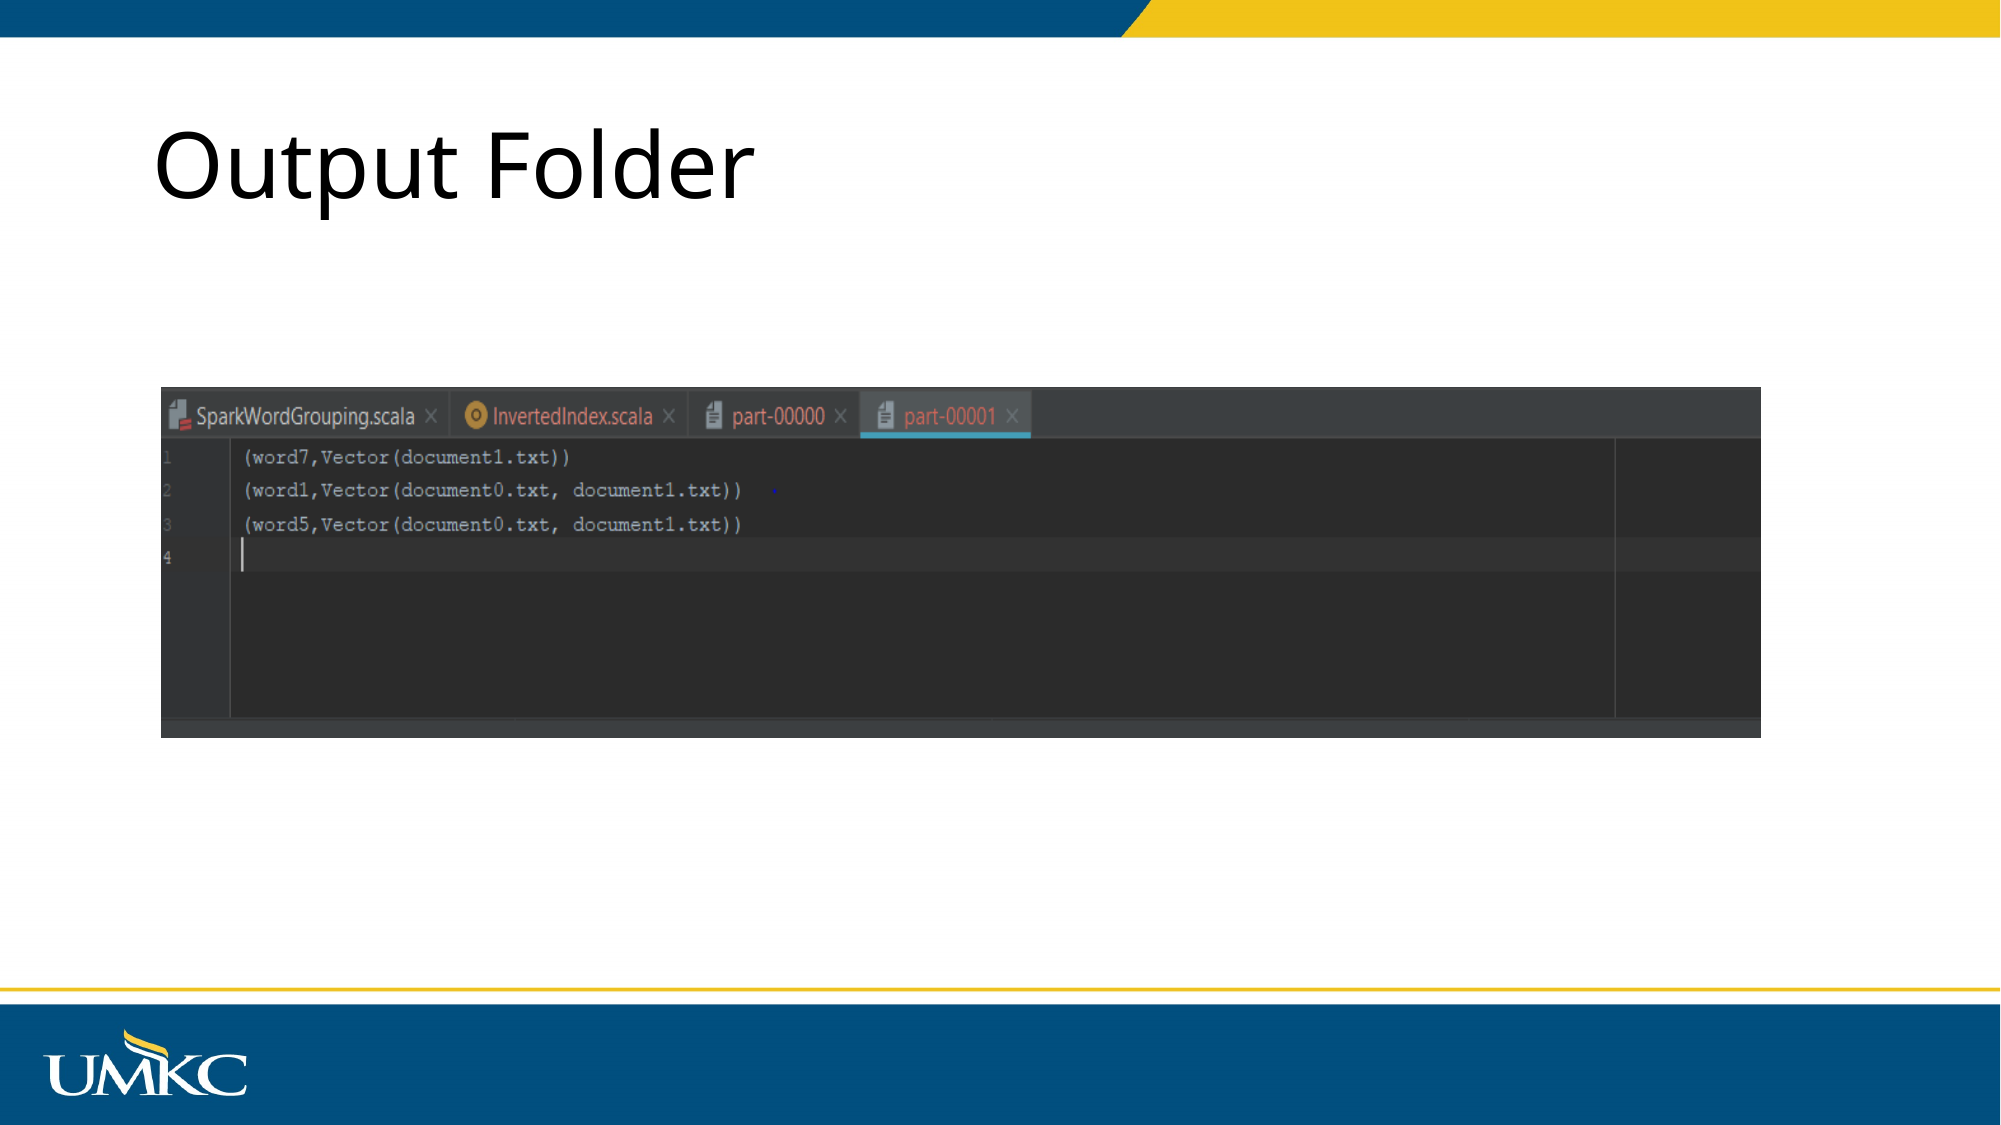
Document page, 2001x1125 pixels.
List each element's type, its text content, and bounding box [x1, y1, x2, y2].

title Output Folder [137, 59, 1863, 278]
picture [0, 0, 2001, 1125]
